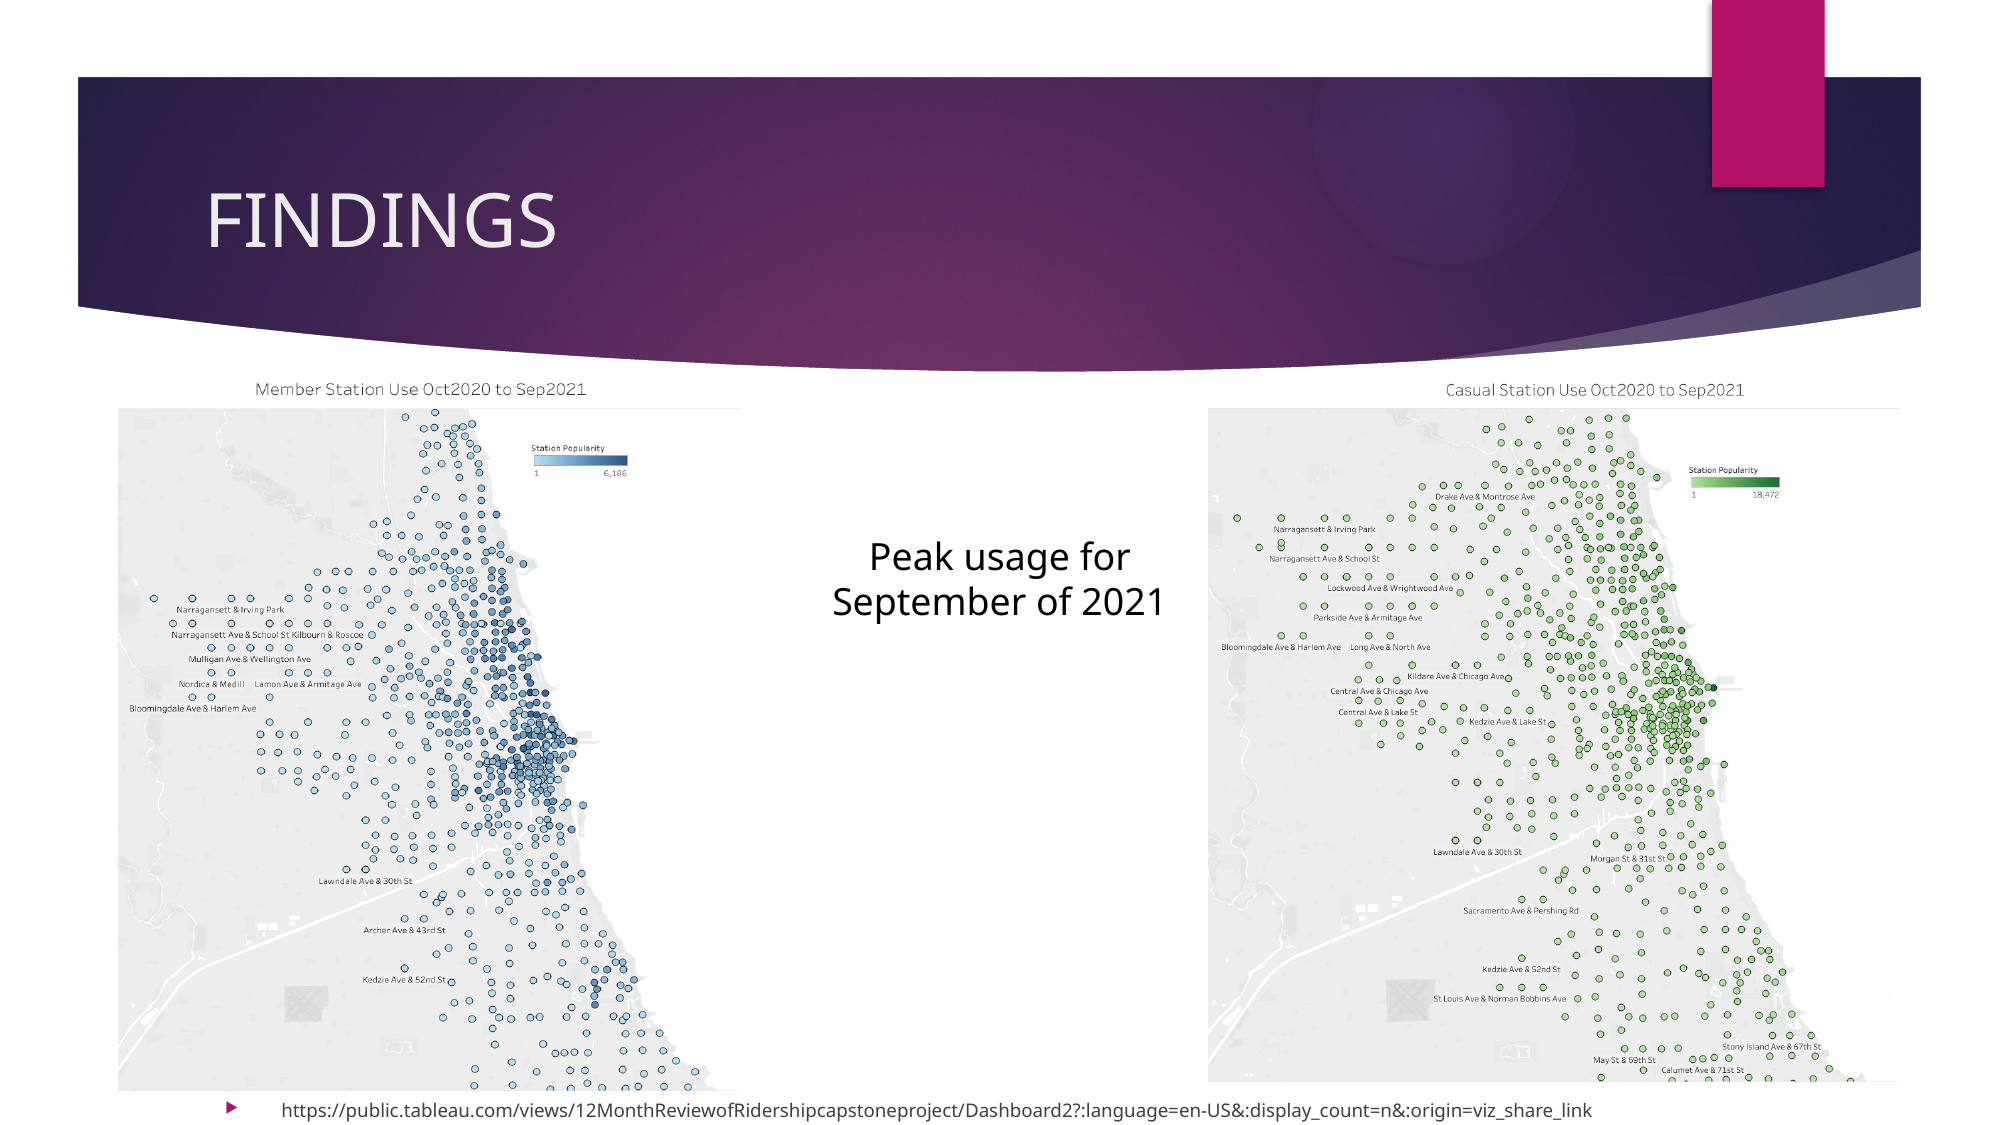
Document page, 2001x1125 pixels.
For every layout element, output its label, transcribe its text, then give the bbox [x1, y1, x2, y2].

picture [1208, 375, 1899, 1082]
text_box Peak usage for September of 2021 [765, 525, 1202, 631]
picture [117, 375, 741, 1092]
title FINDINGS [189, 159, 1627, 276]
list https://public.tableau.com/views/12MonthReviewofRidershipcapstoneproject/Dashboard2?:language=en-US&:display_count=n&:origin=viz_share_link [0, 1090, 1839, 1125]
